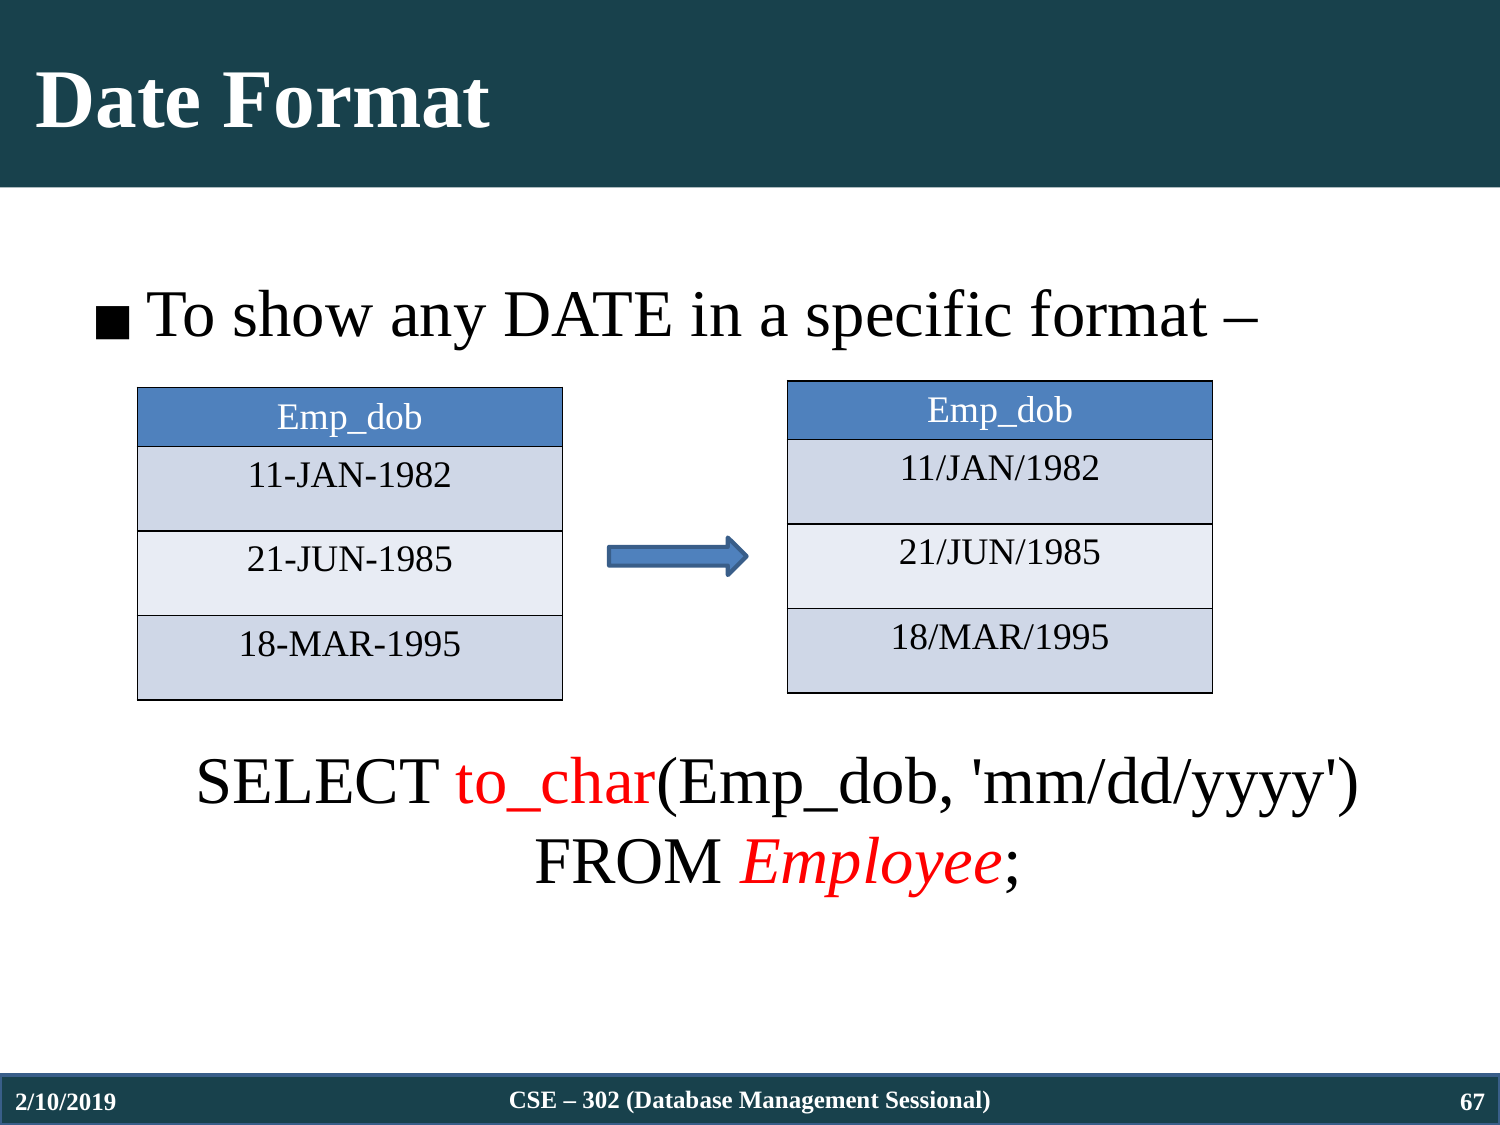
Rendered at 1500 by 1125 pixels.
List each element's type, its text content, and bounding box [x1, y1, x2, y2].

text_box [609, 537, 747, 576]
table_cell 18/MAR/1995 [788, 609, 1212, 692]
table_cell 11/JAN/1982 [788, 440, 1212, 523]
table_cell 21/JUN/1985 [788, 525, 1212, 608]
table_cell 11-JAN-1982 [138, 447, 562, 530]
title Date Format [0, 0, 1500, 188]
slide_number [0, 1074, 350, 1125]
table_header Emp_dob [788, 382, 1212, 439]
footer CSE – 302 (Database Management Sessional) [425, 1074, 1075, 1123]
list To show any DATE in a specific format – SELECT to_char(Emp_dob, 'mm/dd/yyyy') FROM Employee; [75, 262, 1425, 1005]
table_header Emp_dob [138, 388, 562, 446]
table_cell 21-JUN-1985 [138, 532, 562, 615]
slide_number 67 [1149, 1074, 1500, 1125]
table_cell 18-MAR-1995 [138, 616, 562, 699]
